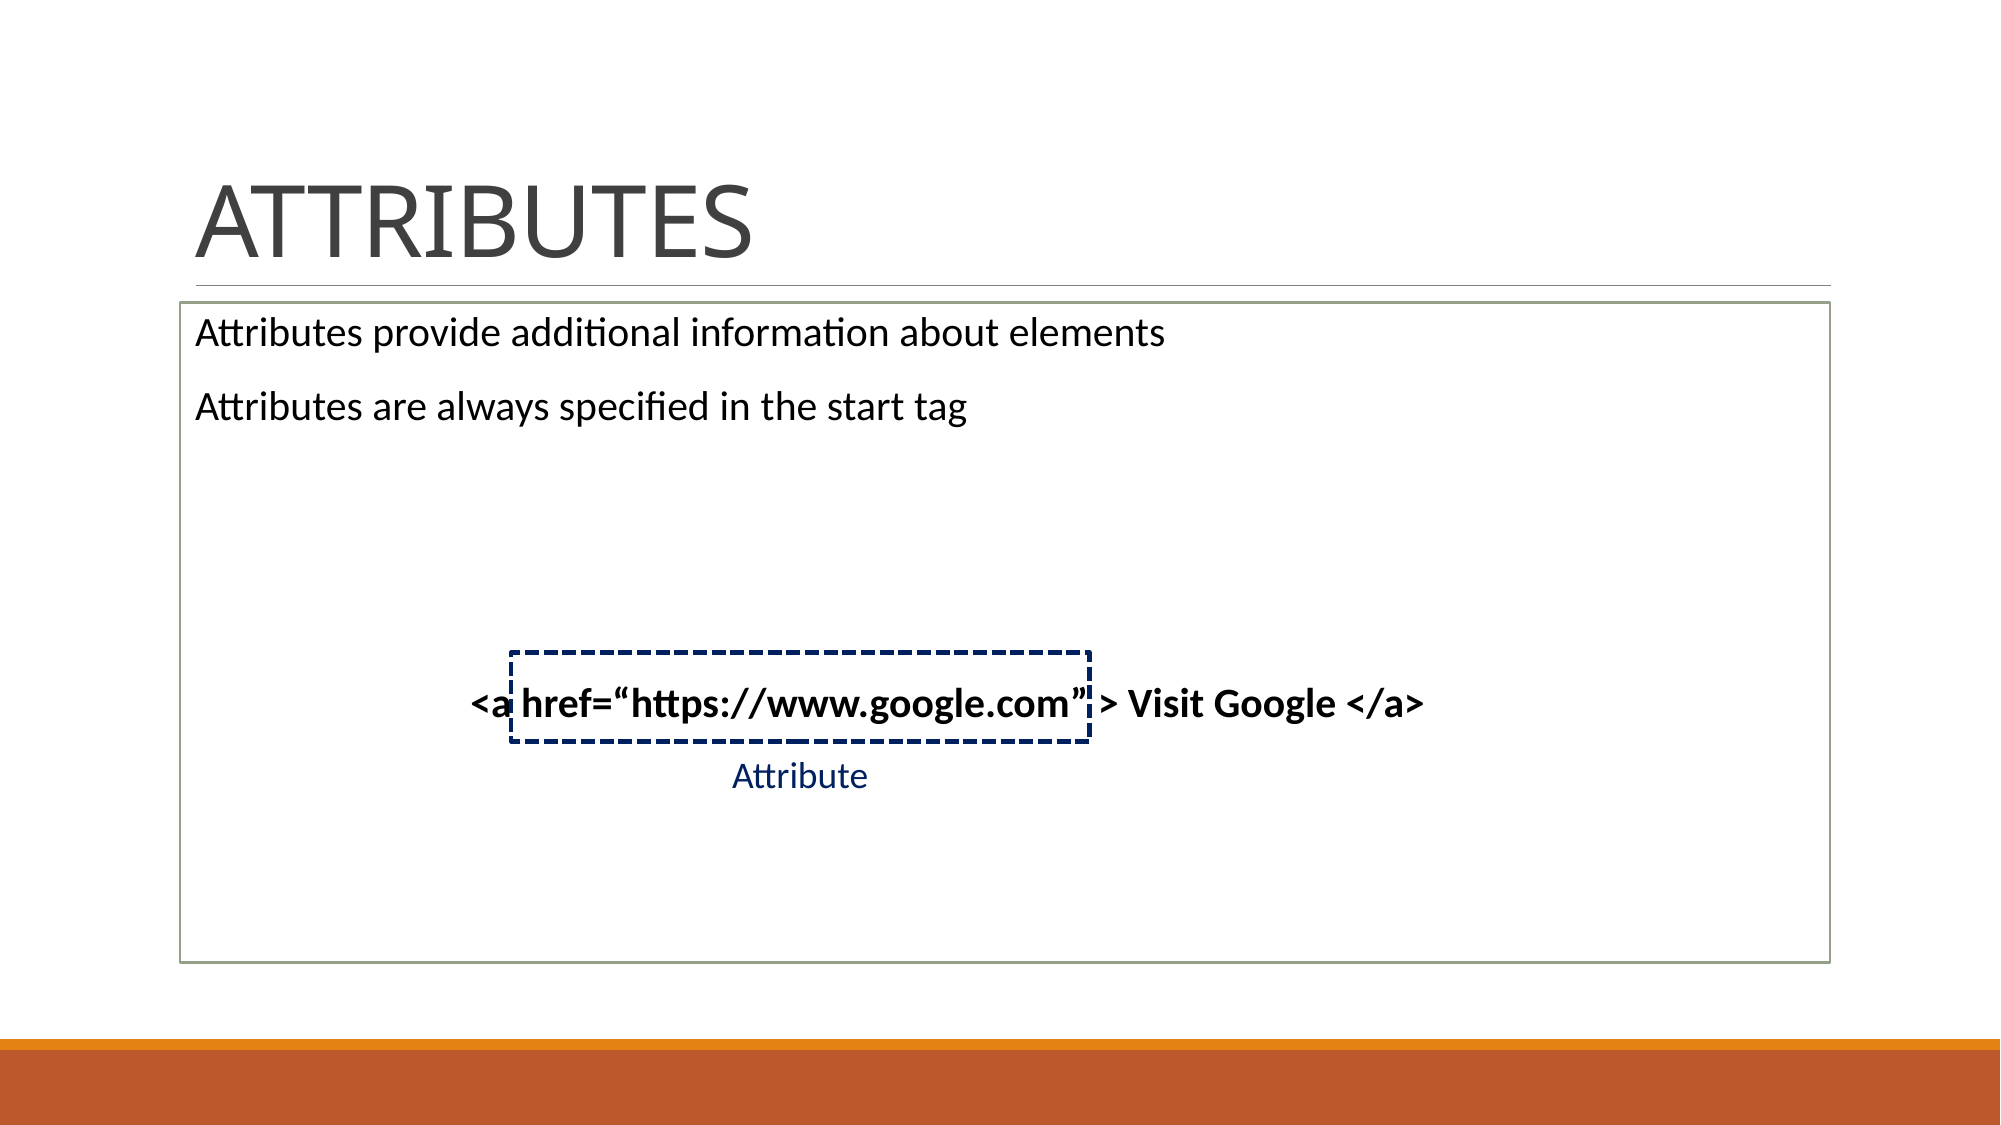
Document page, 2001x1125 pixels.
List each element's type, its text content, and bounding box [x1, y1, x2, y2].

text_box Attribute [621, 740, 979, 808]
text_box [510, 651, 1091, 742]
list Attributes provide additional information about elements Attributes are always specified in the start tag <a href=“https://www.google.com” > Visit Google </a> [179, 301, 1831, 964]
title ATTRIBUTES [180, 47, 1830, 285]
